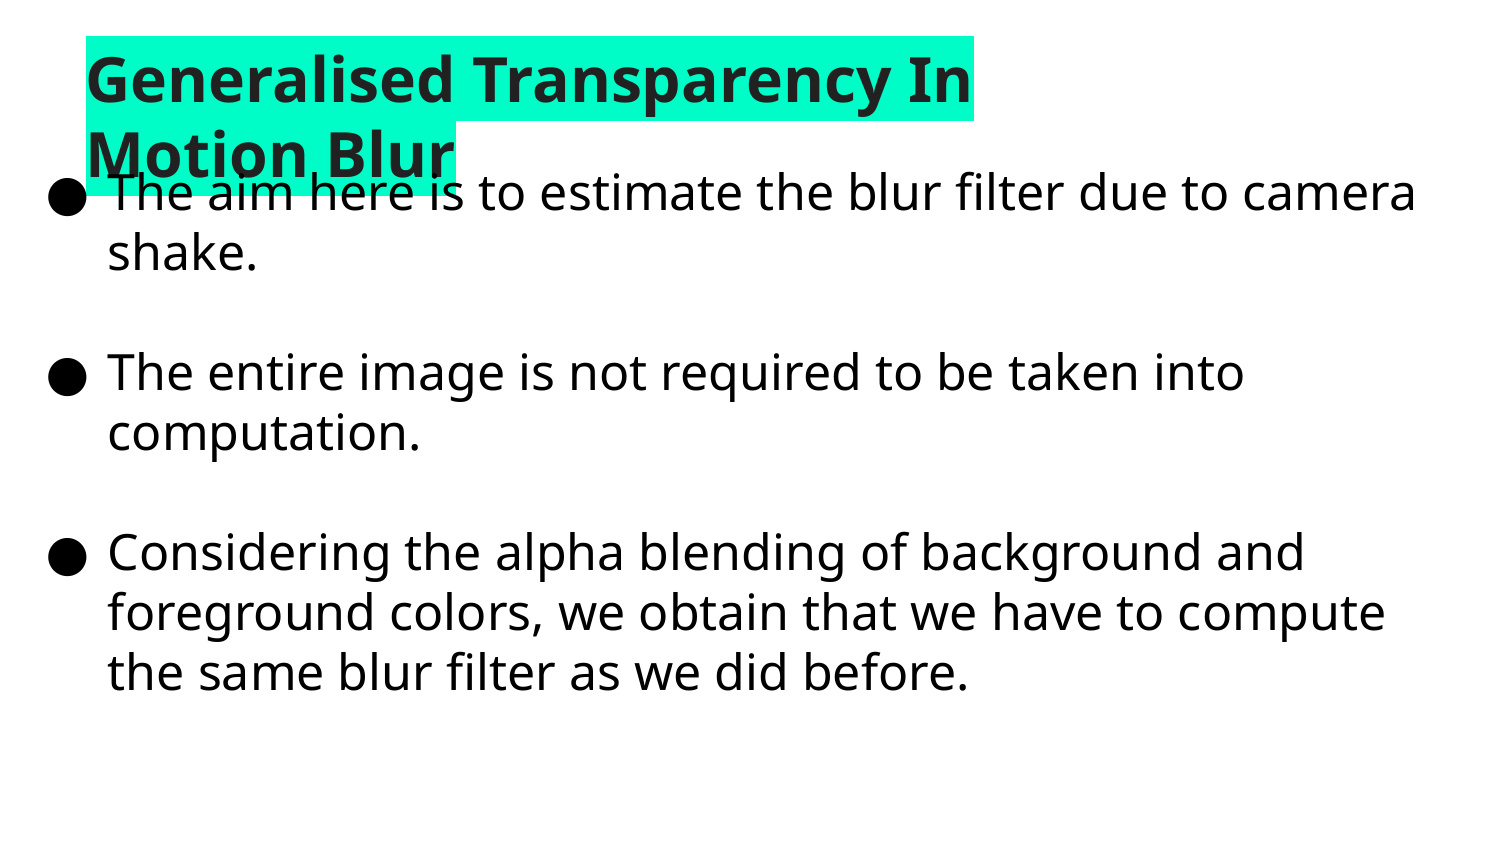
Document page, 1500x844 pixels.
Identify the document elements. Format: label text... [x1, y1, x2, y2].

title Generalised Transparency In Motion Blur [70, 25, 991, 124]
text_box The aim here is to estimate the blur filter due to camera shake. The entire image is not required to be taken into computation. Considering the alpha blending of background and foreground colors, we obtain that we have to compute the same blur filter as we did before. [18, 145, 1464, 251]
